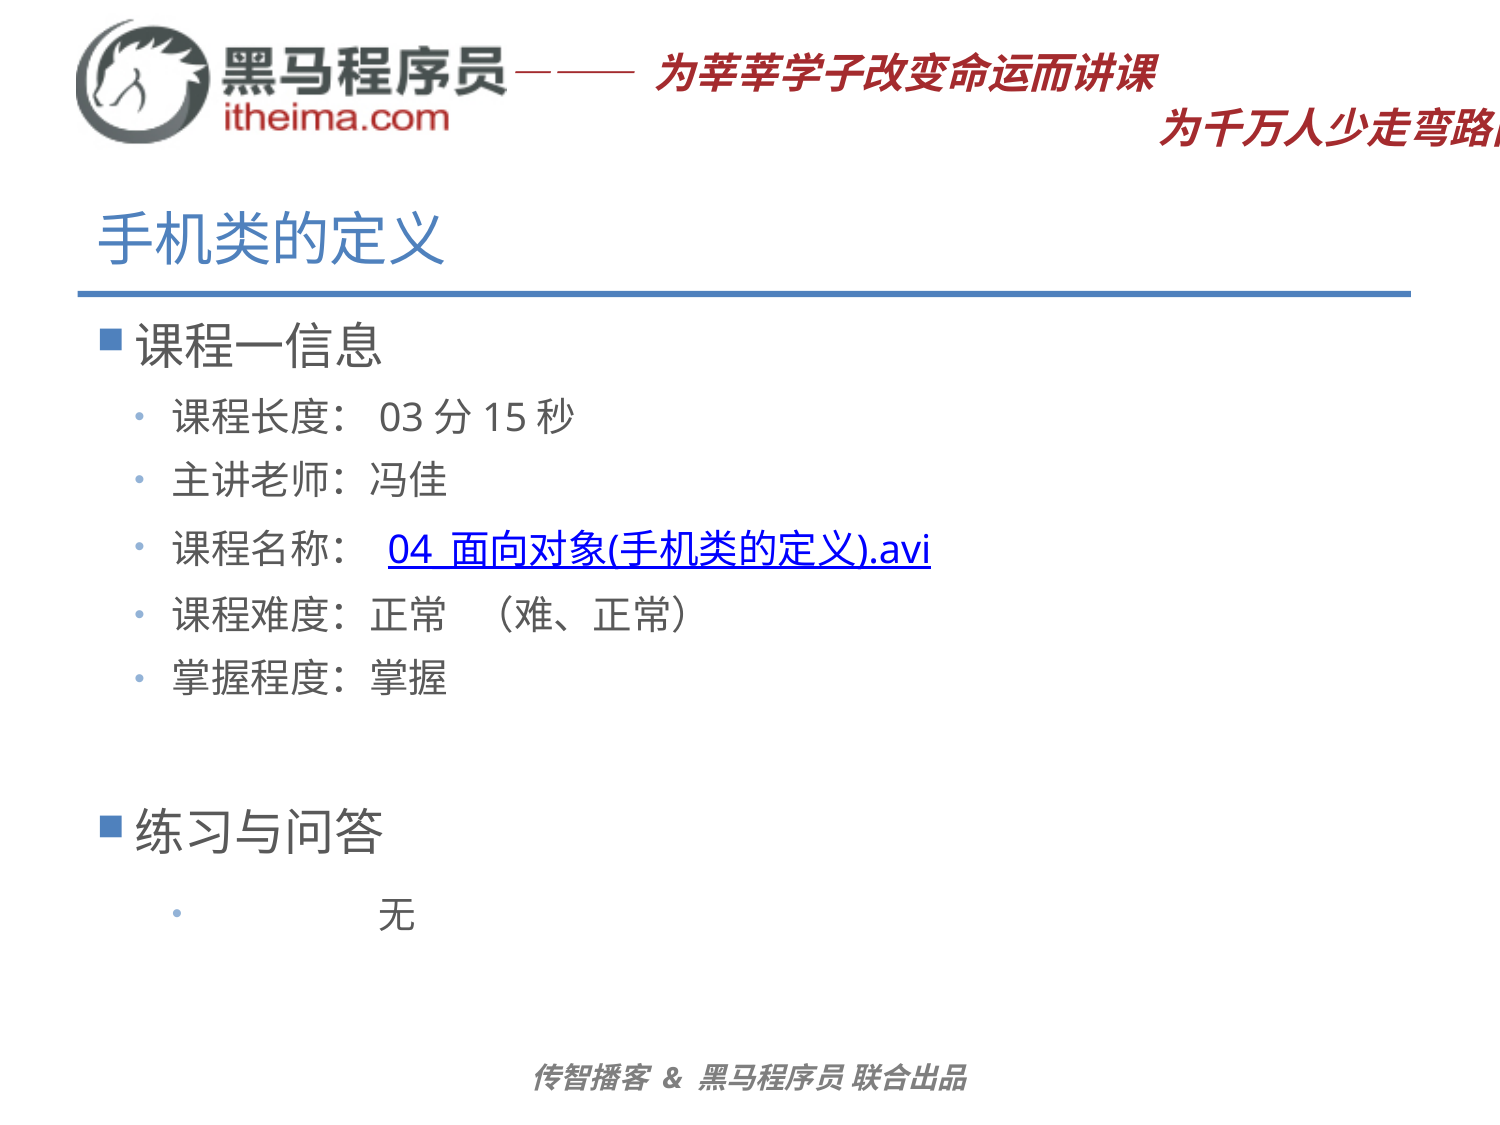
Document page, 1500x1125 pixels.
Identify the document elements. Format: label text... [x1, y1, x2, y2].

picture [76, 0, 507, 161]
title 手机类的定义 [81, 162, 1416, 280]
list 课程一信息 课程长度：03分15秒 主讲老师：冯佳 课程名称： 04_面向对象(手机类的定义).avi 课程难度：正常 （难、正常） 掌握程度：掌握 练习与问答 无 [81, 313, 1416, 996]
